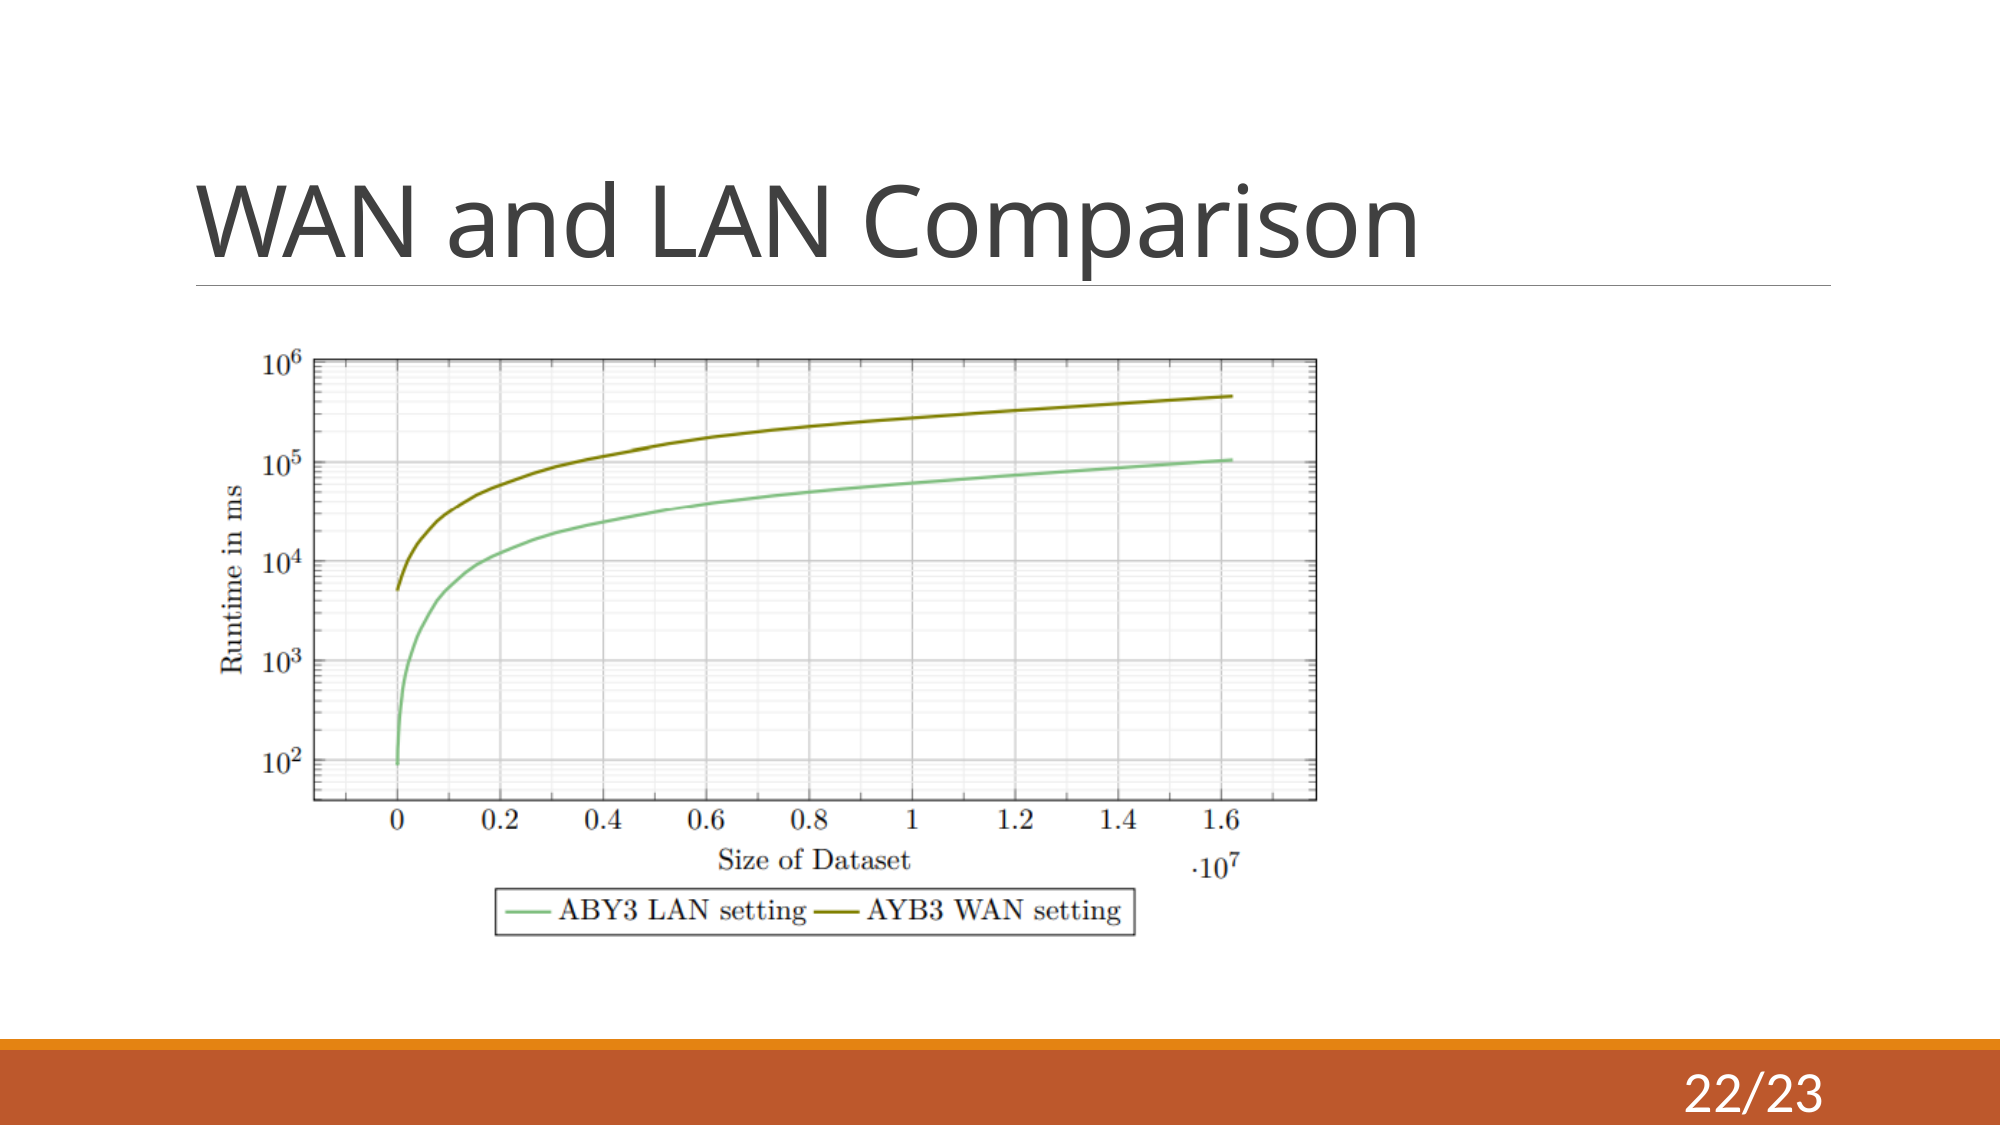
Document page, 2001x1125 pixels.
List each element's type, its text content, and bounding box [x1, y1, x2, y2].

title WAN and LAN Comparison [180, 47, 1830, 285]
slide_number 22/23 [1624, 1059, 1840, 1120]
picture [179, 306, 1395, 958]
